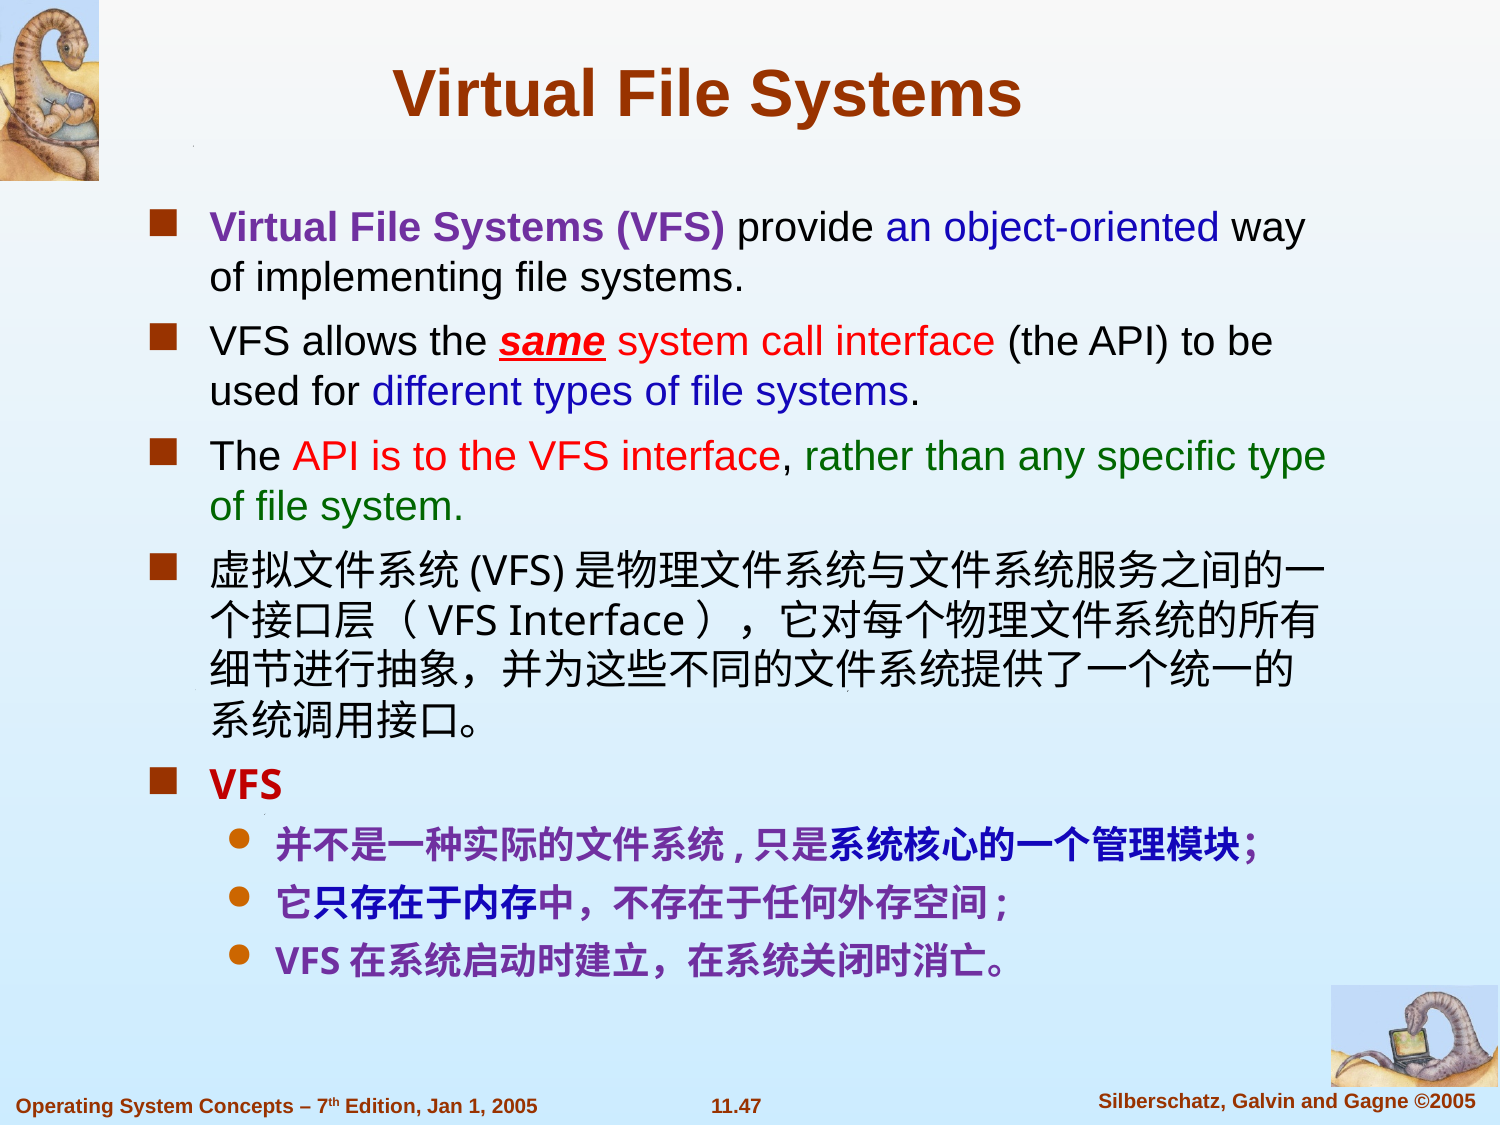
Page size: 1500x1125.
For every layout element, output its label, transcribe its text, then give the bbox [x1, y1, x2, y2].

list Virtual File Systems (VFS) provide an object-oriented way of implementing file systems. VFS allows the same system call interface (the API) to be used for different types of file systems. The API is to the VFS interface, rather than any specific type of file system. 虚拟文件系统(VFS)是物理文件系统与文件系统服务之间的一个接口层（VFS Interface），它对每个物理文件系统的所有细节进行抽象，并为这些不同的文件系统提供了一个统一的系统调用接口。 VFS 并不是一种实际的文件系统,只是系统核心的一个管理模块； 它只存在于内存中，不存在于任何外存空间; VFS在系统启动时建立，在系统关闭时消亡。 [138, 191, 1344, 1011]
picture [1331, 985, 1498, 1087]
title Virtual File Systems [112, 37, 1305, 138]
picture [0, 0, 99, 181]
